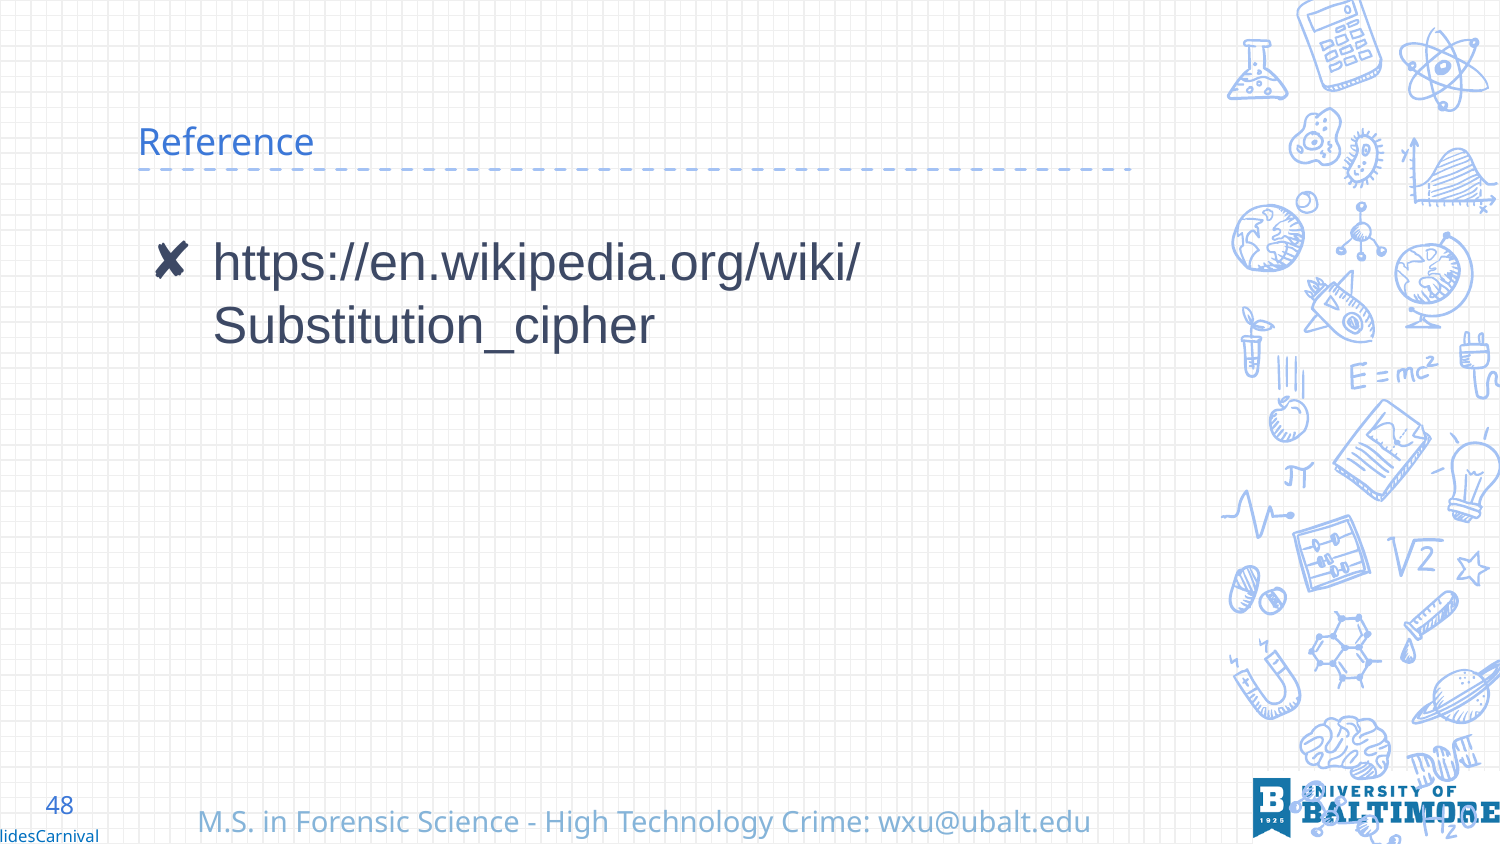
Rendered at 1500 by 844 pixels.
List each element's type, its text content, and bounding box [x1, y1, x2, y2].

picture [1253, 771, 1500, 844]
picture [1365, 817, 1376, 833]
list https://en.wikipedia.org/wiki/Substitution_cipher [122, 213, 1130, 806]
picture [1316, 786, 1321, 797]
title Reference [122, 36, 1130, 178]
picture [1327, 813, 1336, 822]
slide_number 48 [14, 774, 105, 840]
